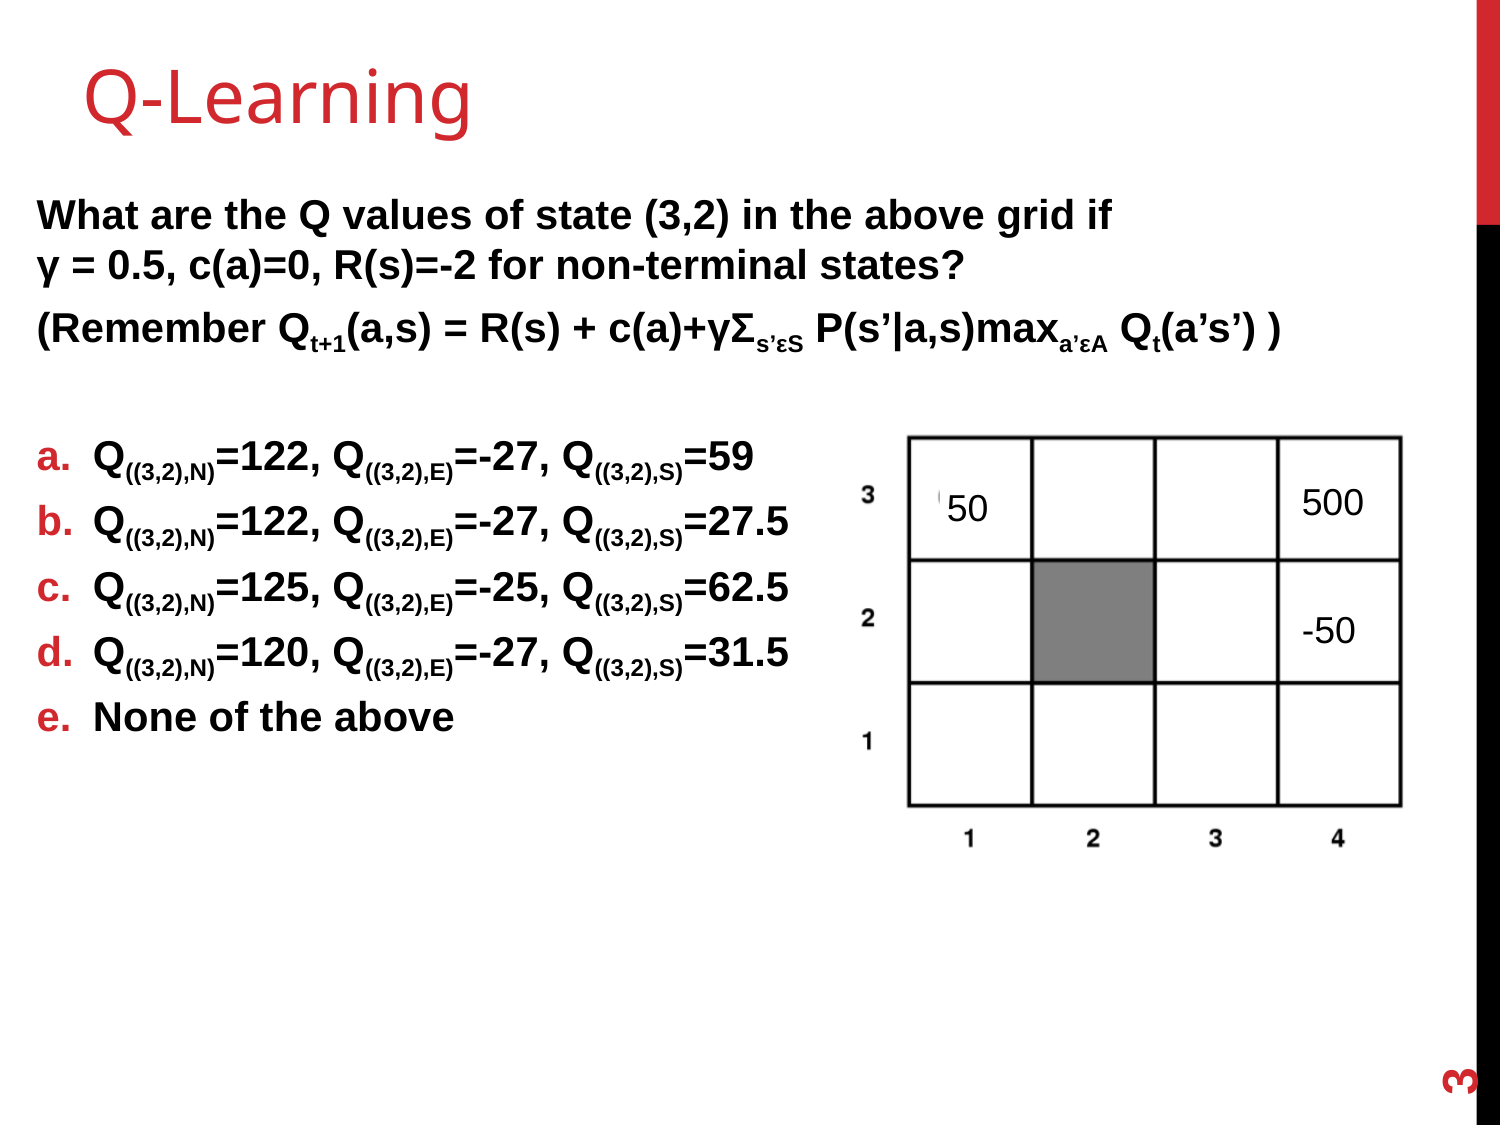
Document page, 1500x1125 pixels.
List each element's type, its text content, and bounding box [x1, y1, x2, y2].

picture [847, 410, 1416, 869]
slide_number ‹#› [1123, 1058, 1500, 1104]
list What are the Q values of state (3,2) in the above grid if γ = 0.5, c(a)=0, R(s)=-2 for non-terminal states? (Remember Qt+1(a,s) = R(s) + c(a)+γΣs’εS P(s’|a,s)maxa’εA Qt(a’s’) ) Q((3,2),N)=122, Q((3,2),E)=-27, Q((3,2),S)=59 Q((3,2),N)=122, Q((3,2),E)=-27, Q((3,2),S)=27.5 Q((3,2),N)=125, Q((3,2),E)=-25, Q((3,2),S)=62.5 Q((3,2),N)=120, Q((3,2),E)=-27, Q((3,2),S)=31.5 None of the above [29, 180, 1450, 927]
title Q-Learning [75, 27, 1347, 146]
